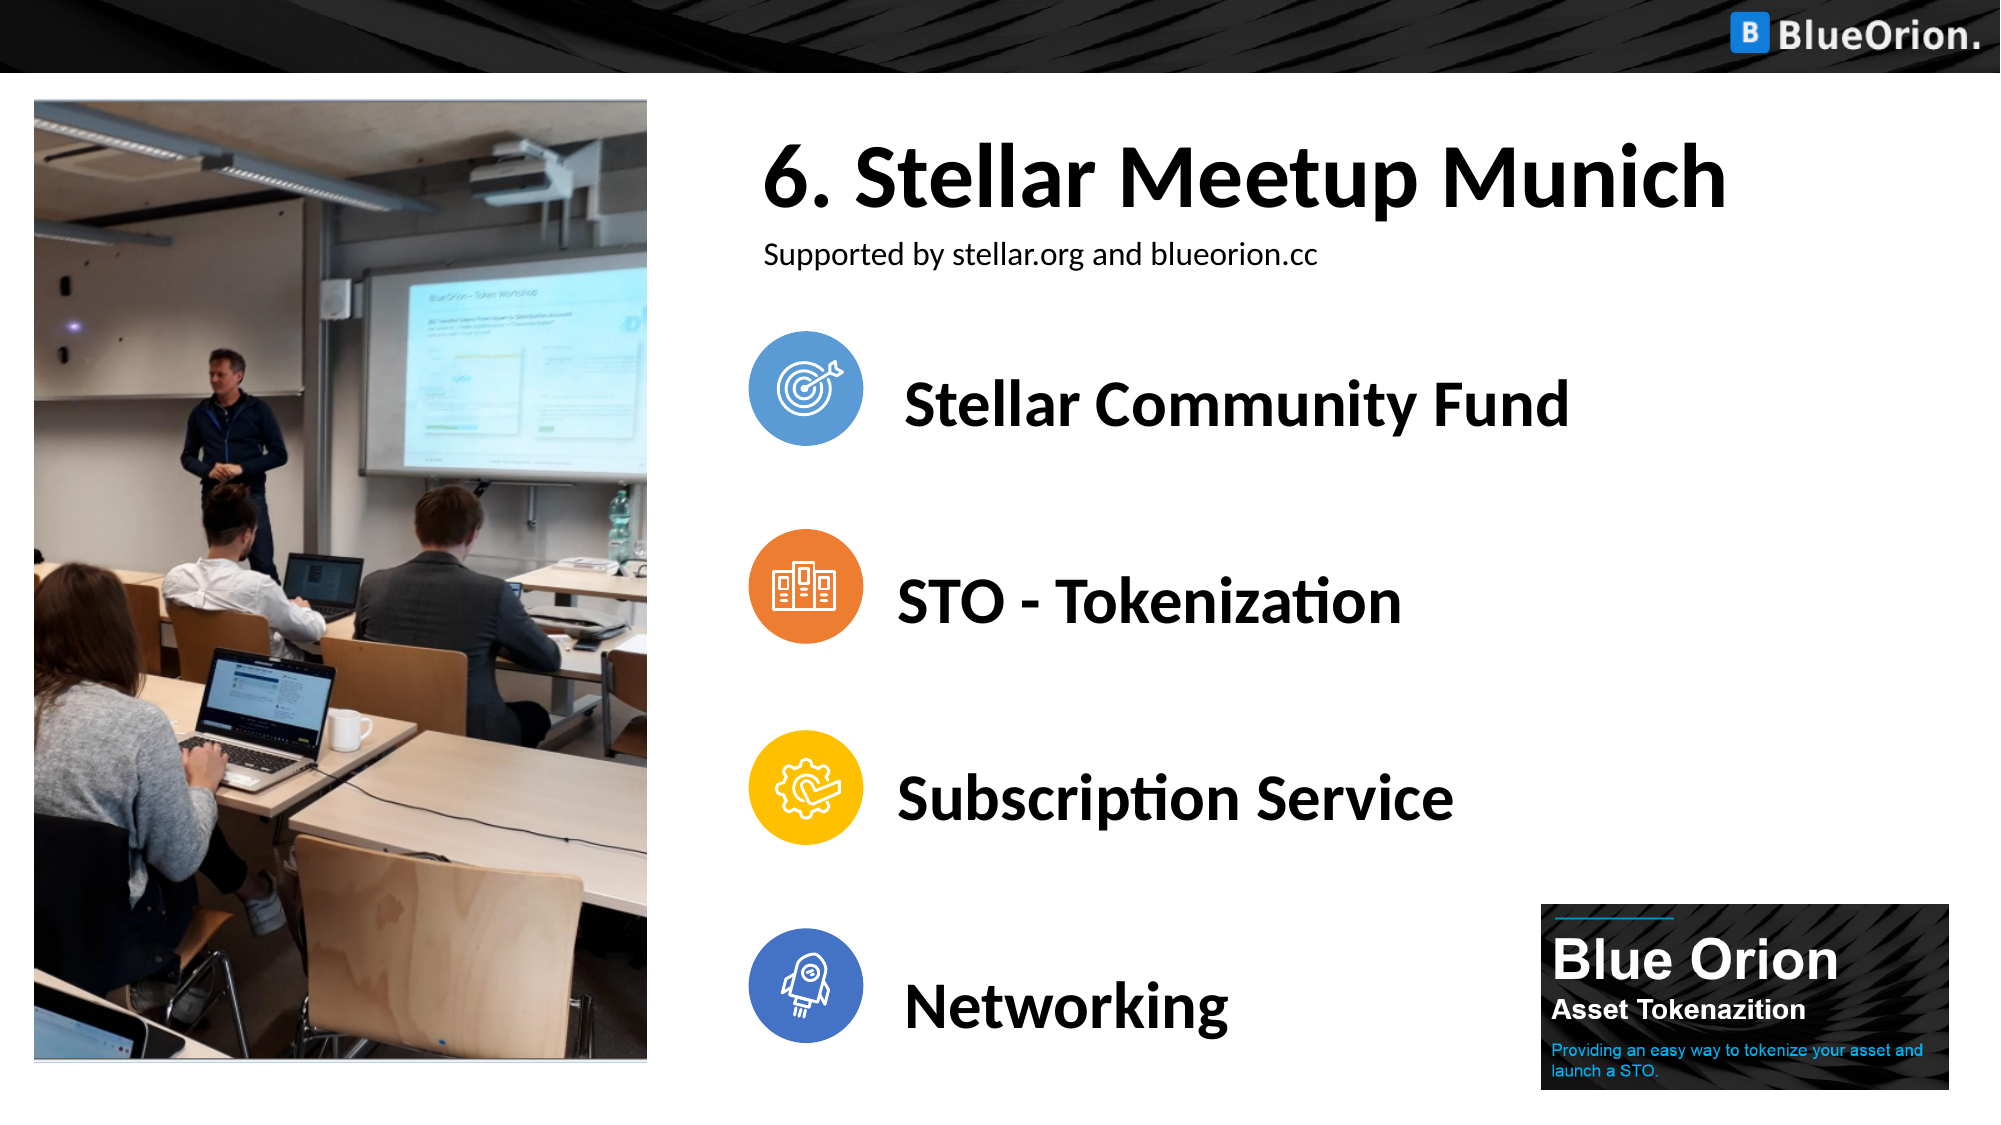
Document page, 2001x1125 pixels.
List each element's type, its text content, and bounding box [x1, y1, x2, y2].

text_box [778, 361, 843, 415]
text_box [747, 528, 865, 645]
text_box Networking [904, 937, 1541, 1050]
text_box 6. Stellar Meetup Munich [747, 151, 1773, 233]
text_box Stellar Community Fund [904, 335, 1654, 406]
picture [0, 0, 2000, 73]
text_box [747, 729, 865, 846]
text_box [747, 330, 865, 447]
text_box Subscription Service [897, 729, 1648, 800]
picture [34, 99, 647, 1063]
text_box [773, 562, 835, 610]
text_box [747, 927, 865, 1045]
text_box STO - Tokenization [897, 532, 1648, 603]
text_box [782, 953, 829, 1018]
picture [1541, 904, 1949, 1090]
text_box Supported by stellar.org and blueorion.cc [748, 224, 1746, 280]
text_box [776, 759, 840, 819]
